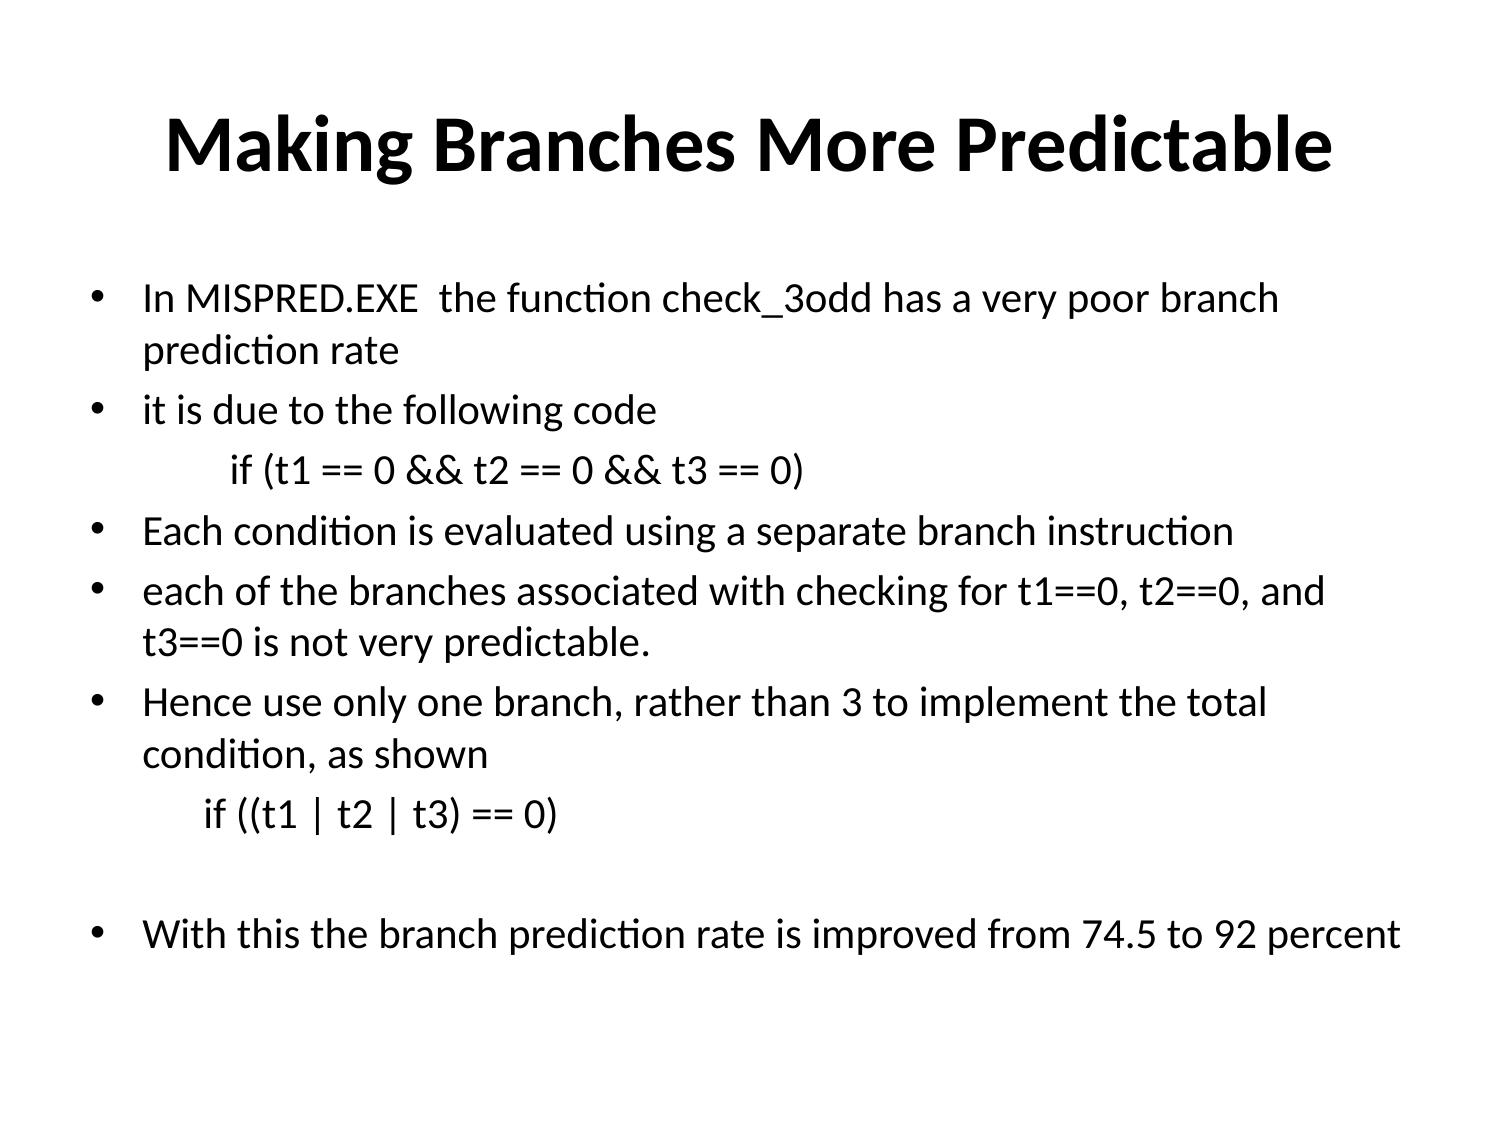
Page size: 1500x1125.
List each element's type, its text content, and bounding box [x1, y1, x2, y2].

list In MISPRED.EXE the function check_3odd has a very poor branch prediction rate it is due to the following code if (t1 == 0 && t2 == 0 && t3 == 0) Each condition is evaluated using a separate branch instruction each of the branches associated with checking for t1==0, t2==0, and t3==0 is not very predictable. Hence use only one branch, rather than 3 to implement the total condition, as shown if ((t1 | t2 | t3) == 0) With this the branch prediction rate is improved from 74.5 to 92 percent [75, 262, 1425, 1005]
title Making Branches More Predictable [75, 45, 1425, 233]
